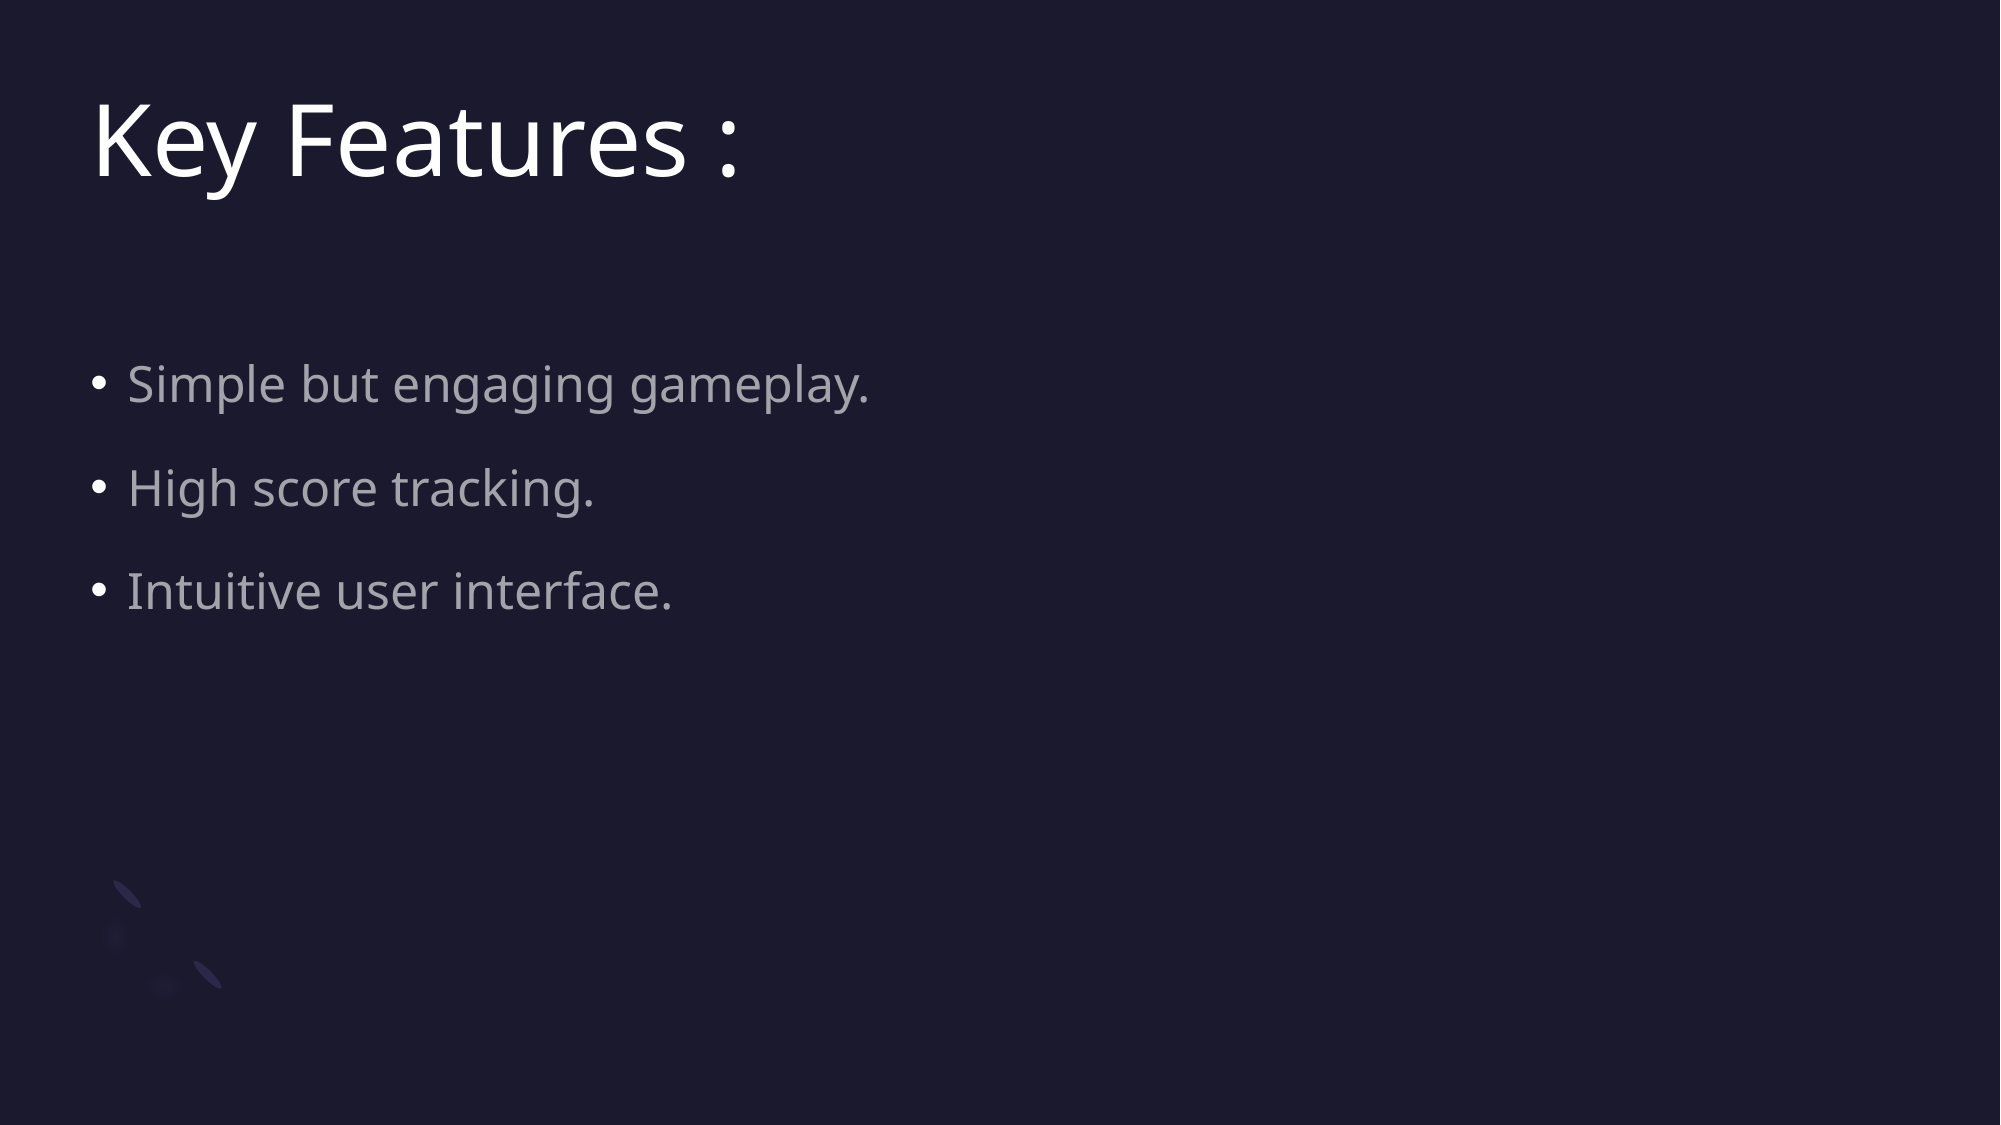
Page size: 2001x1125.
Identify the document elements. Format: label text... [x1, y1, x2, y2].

title Key Features : [90, 90, 1910, 309]
list Simple but engaging gameplay. High score tracking. Intuitive user interface. [90, 346, 1910, 1000]
